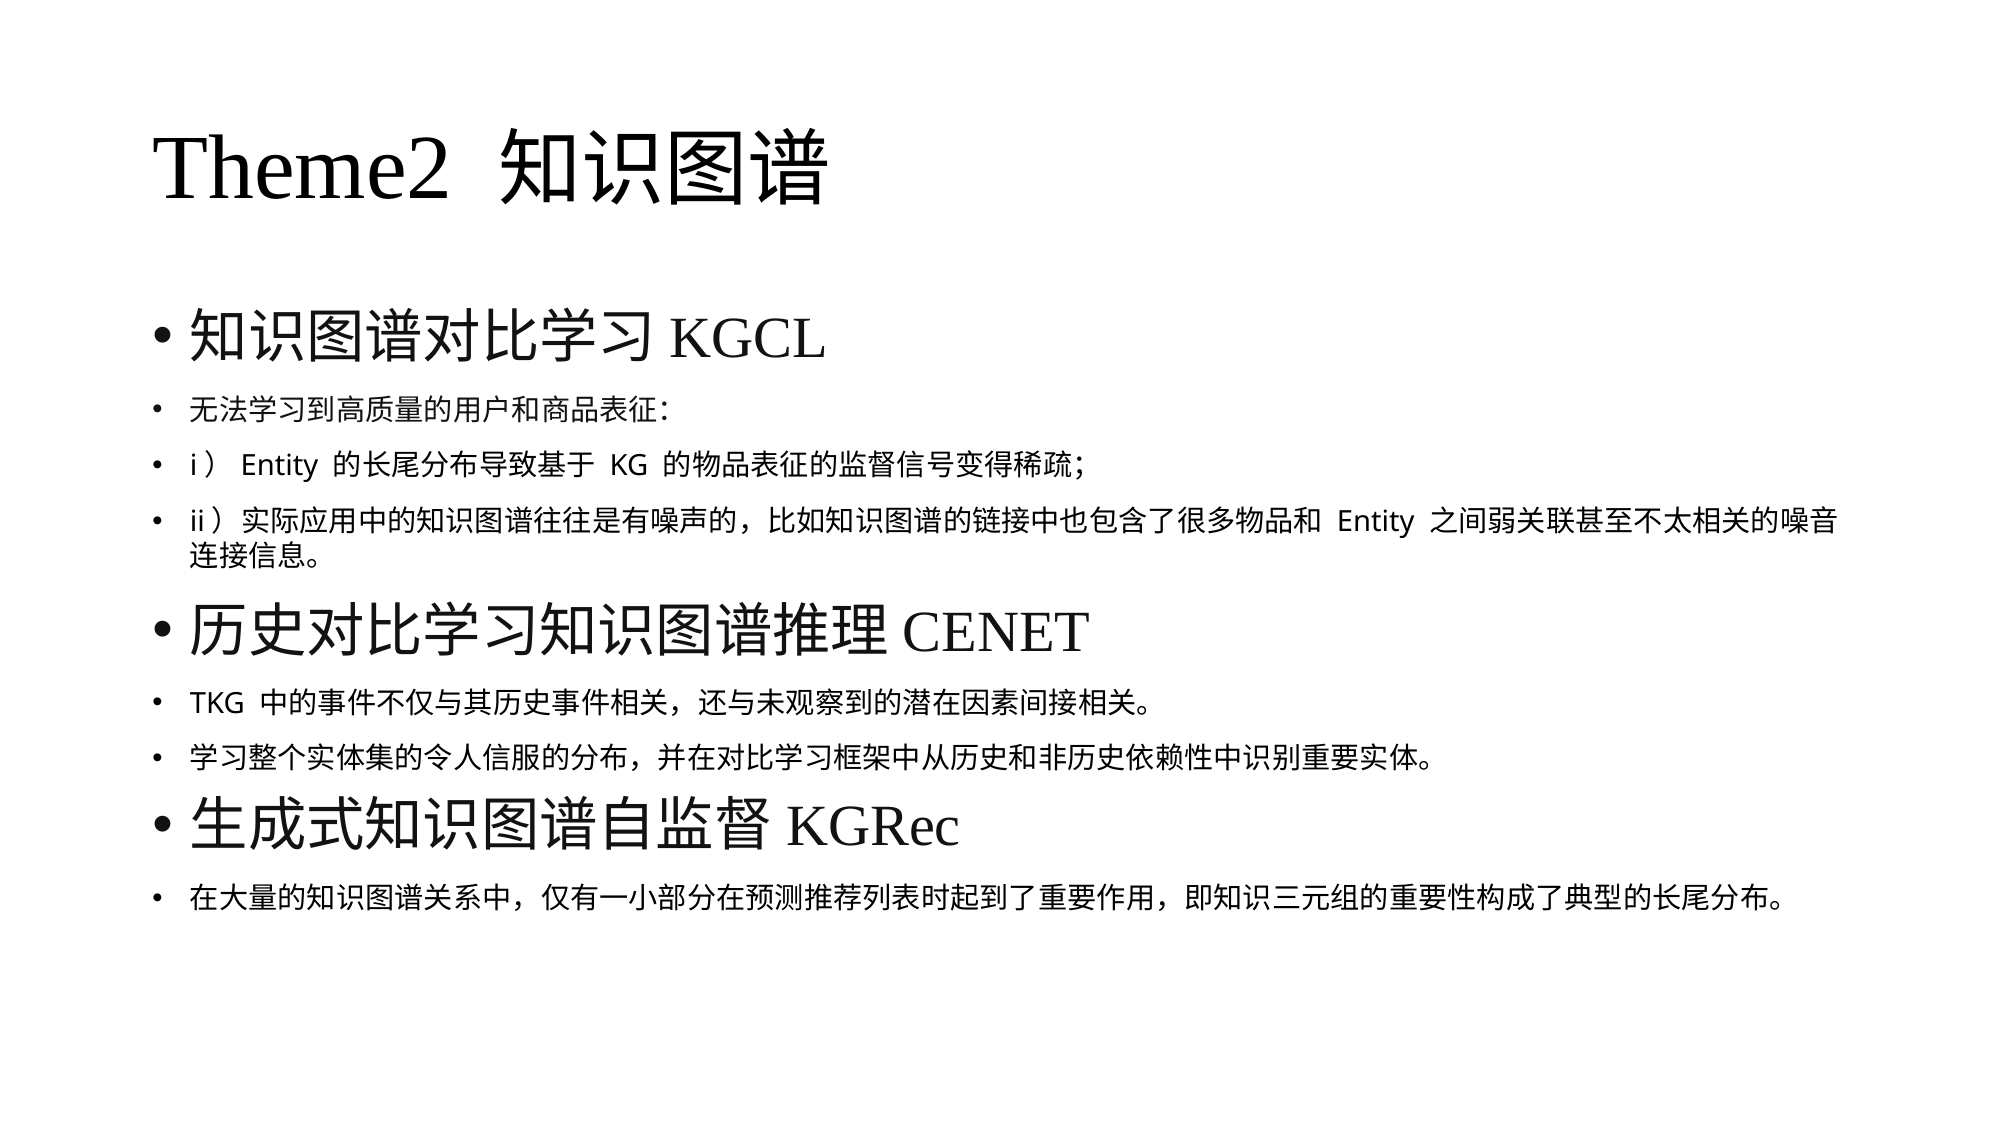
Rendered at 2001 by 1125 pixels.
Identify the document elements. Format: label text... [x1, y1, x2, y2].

list 知识图谱对比学习KGCL 无法学习到高质量的用户和商品表征： i）Entity 的长尾分布导致基于 KG 的物品表征的监督信号变得稀疏； ii）实际应用中的知识图谱往往是有噪声的，比如知识图谱的链接中也包含了很多物品和 Entity 之间弱关联甚至不太相关的噪音连接信息。 历史对比学习知识图谱推理CENET TKG 中的事件不仅与其历史事件相关，还与未观察到的潜在因素间接相关。 学习整个实体集的令人信服的分布，并在对比学习框架中从历史和非历史依赖性中识别重要实体。 生成式知识图谱自监督KGRec 在大量的知识图谱关系中，仅有一小部分在预测推荐列表时起到了重要作用，即知识三元组的重要性构成了典型的长尾分布。 [137, 299, 1863, 1014]
title Theme2 知识图谱 [137, 59, 1863, 278]
